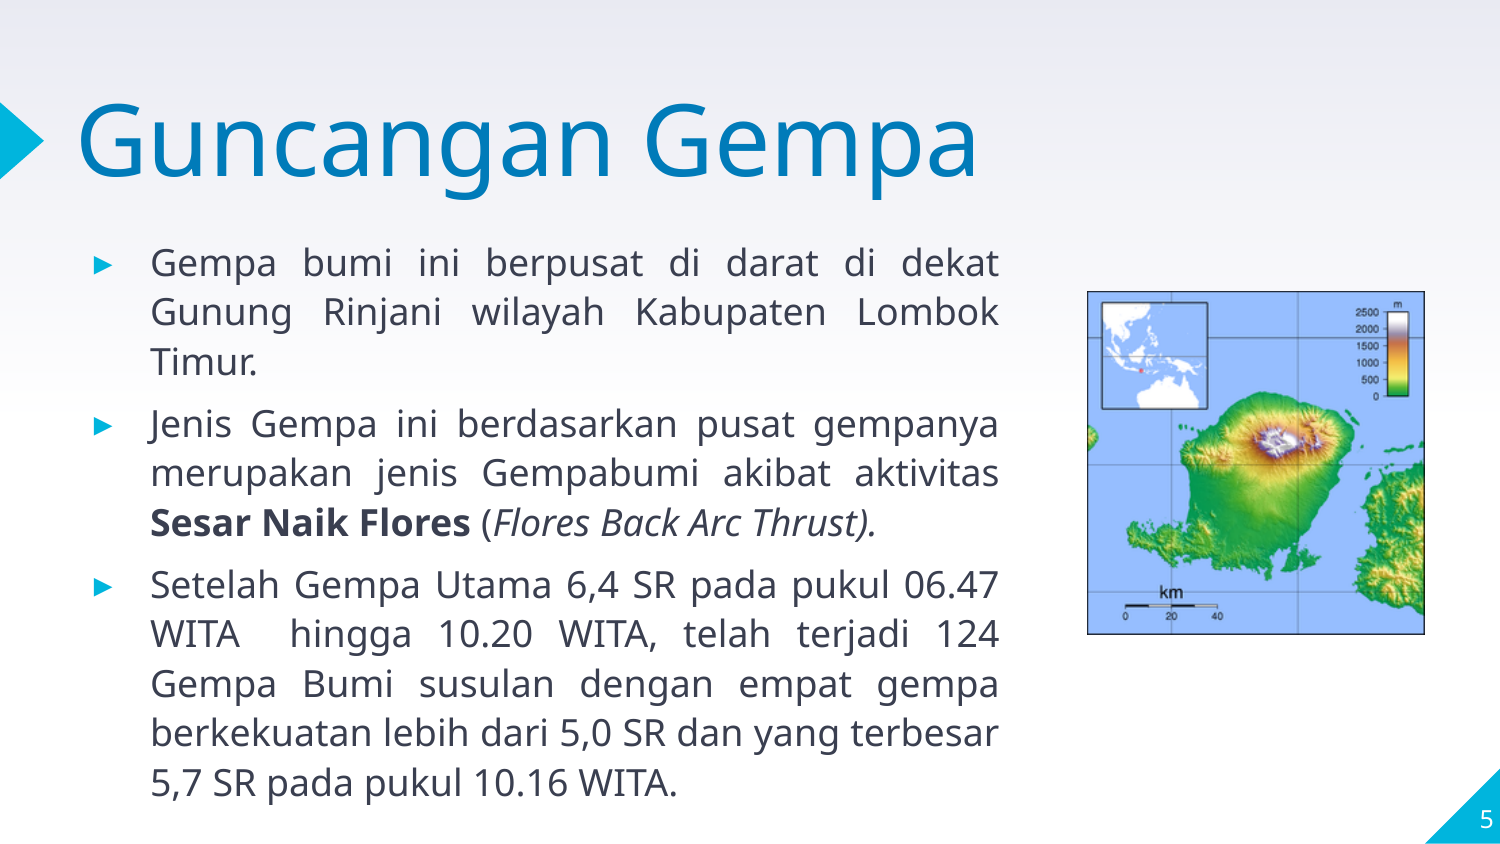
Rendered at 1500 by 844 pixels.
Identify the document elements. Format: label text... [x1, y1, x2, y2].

slide_number 5 [1418, 760, 1494, 838]
list Gempa bumi ini berpusat di darat di dekat Gunung Rinjani wilayah Kabupaten Lombok Timur. Jenis Gempa ini berdasarkan pusat gempanya merupakan jenis Gempabumi akibat aktivitas Sesar Naik Flores (Flores Back Arc Thrust). Setelah Gempa Utama 6,4 SR pada pukul 06.47 WITA hingga 10.20 WITA, telah terjadi 124 Gempa Bumi susulan dengan empat gempa berkekuatan lebih dari 5,0 SR dan yang terbesar 5,7 SR pada pukul 10.16 WITA. [75, 234, 1001, 785]
picture [1087, 291, 1426, 635]
title Guncangan Gempa [75, 99, 1001, 197]
